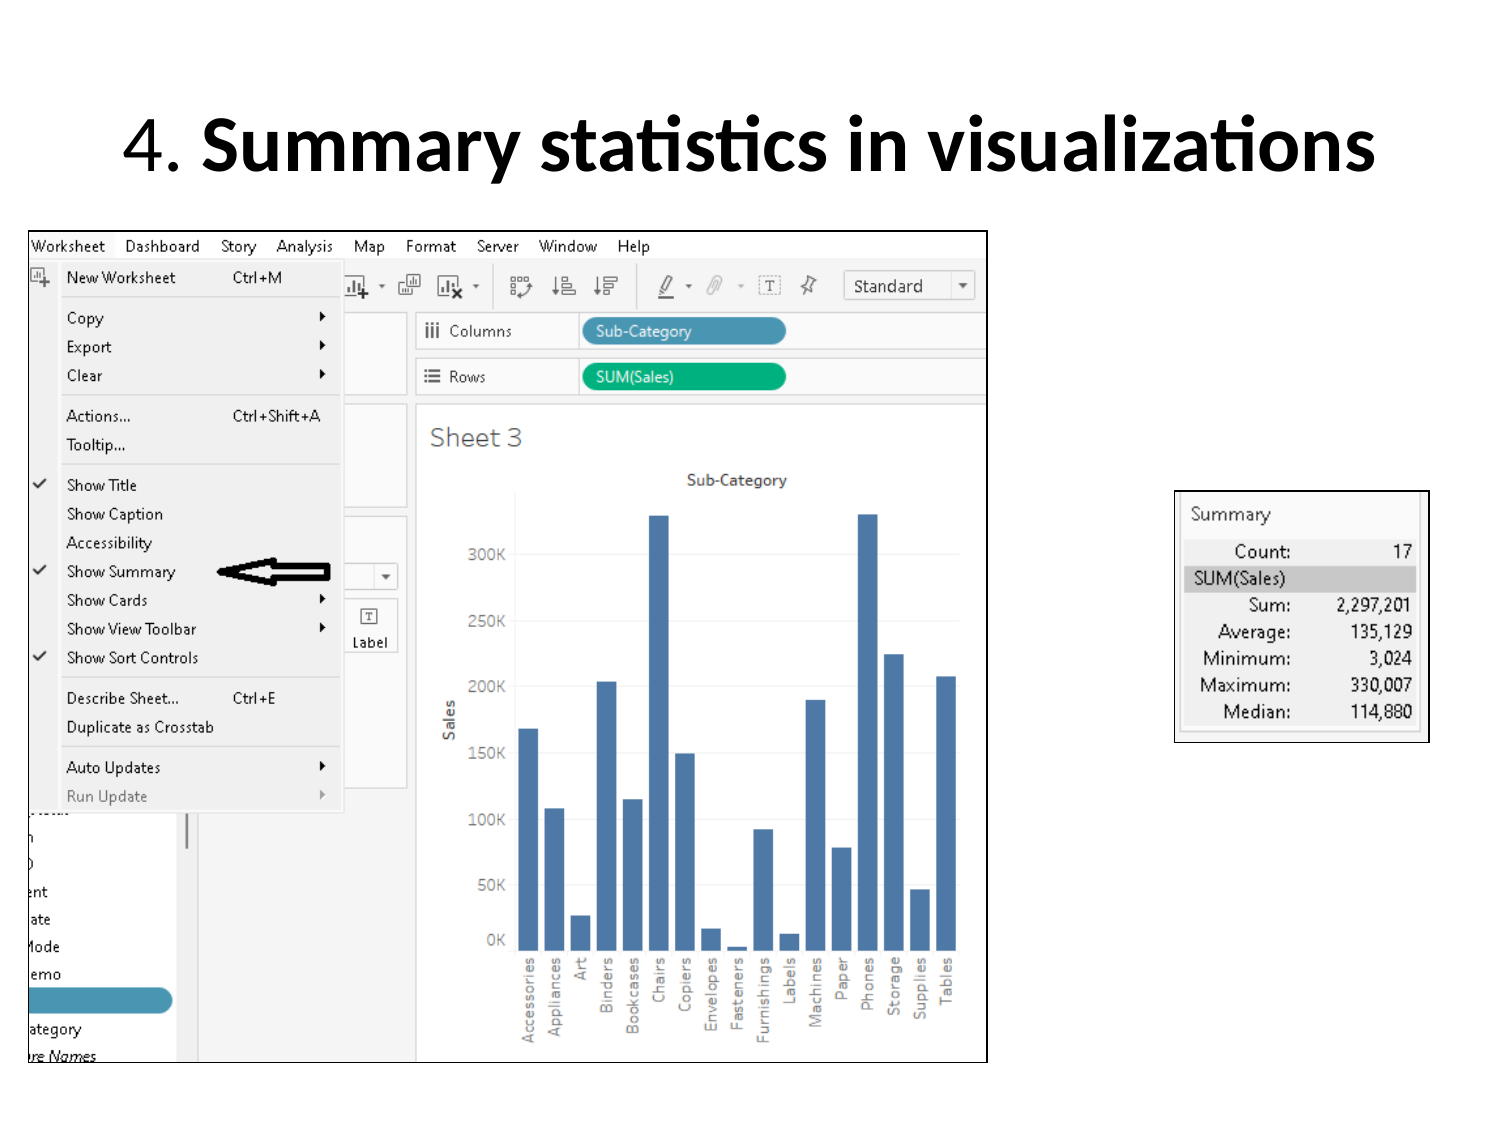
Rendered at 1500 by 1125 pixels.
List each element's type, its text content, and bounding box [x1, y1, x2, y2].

picture [1174, 491, 1429, 742]
picture [29, 231, 987, 1062]
title 4. Summary statistics in visualizations [75, 45, 1425, 233]
